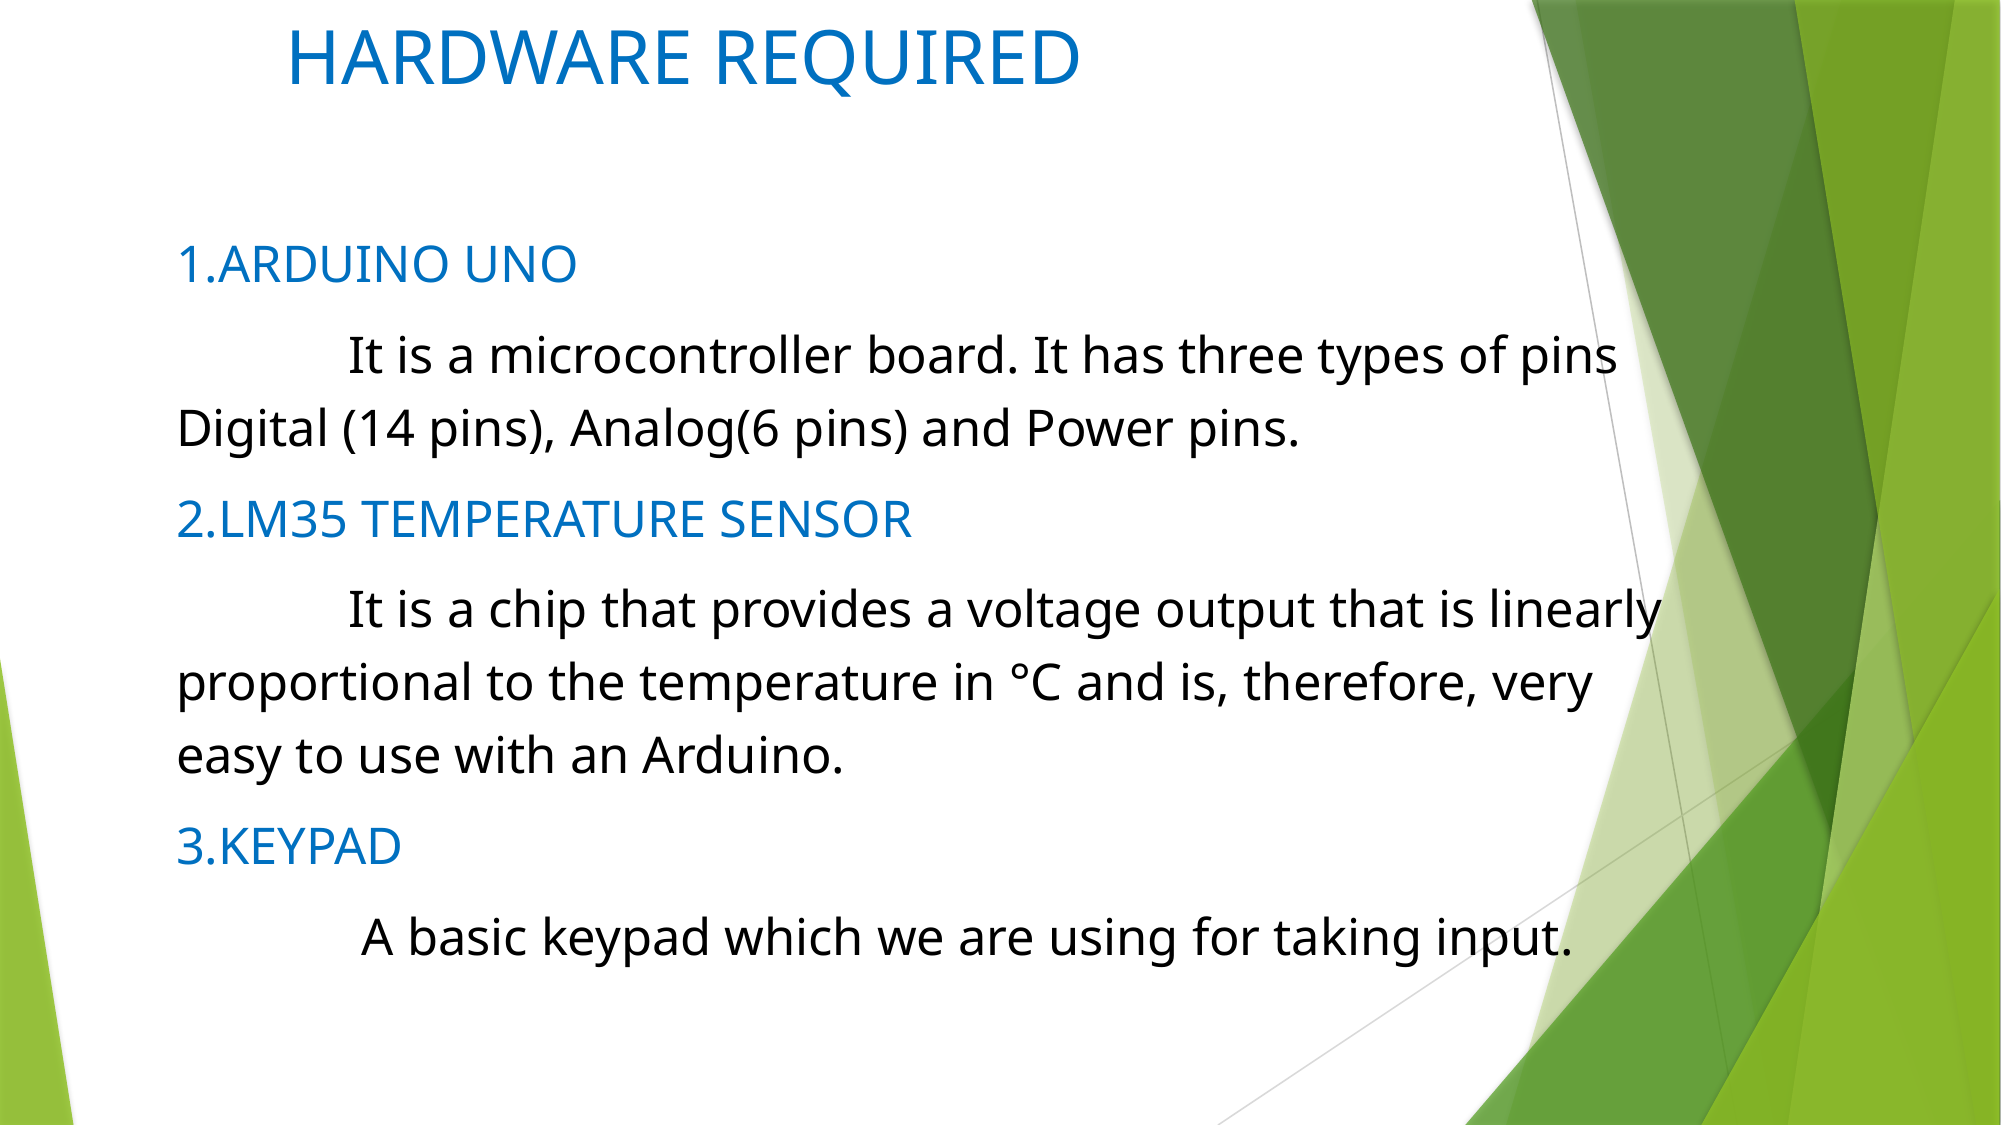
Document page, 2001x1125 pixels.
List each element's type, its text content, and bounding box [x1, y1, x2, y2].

text_box 1.ARDUINO UNO It is a microcontroller board. It has three types of pins Digital (14 pins), Analog(6 pins) and Power pins. 2.LM35 TEMPERATURE SENSOR It is a chip that provides a voltage output that is linearly proportional to the temperature in °C and is, therefore, very easy to use with an Arduino. 3.KEYPAD A basic keypad which we are using for taking input. [161, 212, 1703, 976]
text_box Hardware required [232, 12, 1733, 127]
